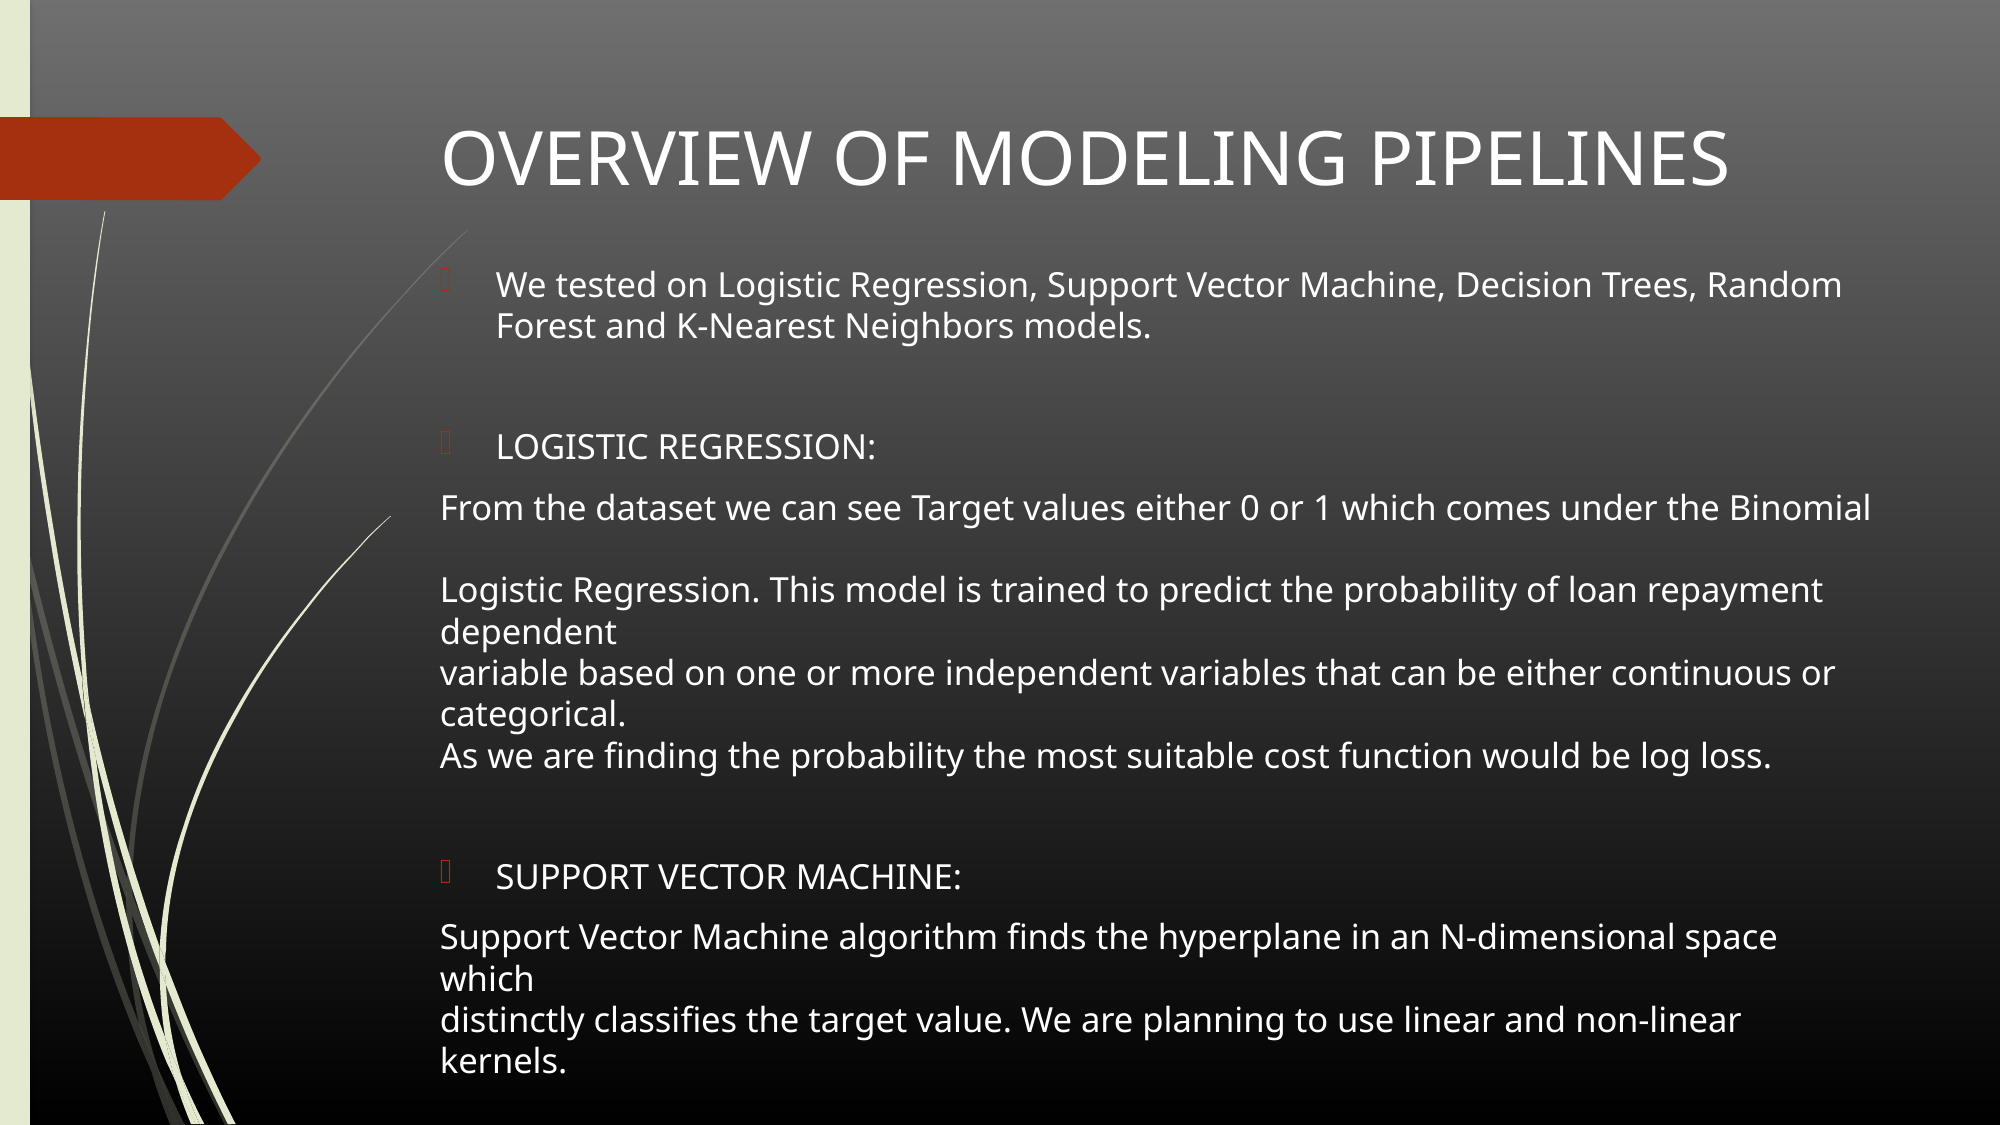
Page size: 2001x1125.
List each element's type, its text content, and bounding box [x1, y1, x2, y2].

list We tested on Logistic Regression, Support Vector Machine, Decision Trees, Random Forest and K-Nearest Neighbors models. LOGISTIC REGRESSION: From the dataset we can see Target values either 0 or 1 which comes under the Binomial Logistic Regression. This model is trained to predict the probability of loan repayment dependent variable based on one or more independent variables that can be either continuous or categorical. As we are finding the probability the most suitable cost function would be log loss. SUPPORT VECTOR MACHINE: Support Vector Machine algorithm finds the hyperplane in an N-dimensional space which distinctly classifies the target value. We are planning to use linear and non-linear kernels. [424, 255, 1888, 1089]
title OVERVIEW OF MODELING PIPELINES [425, 102, 1888, 255]
